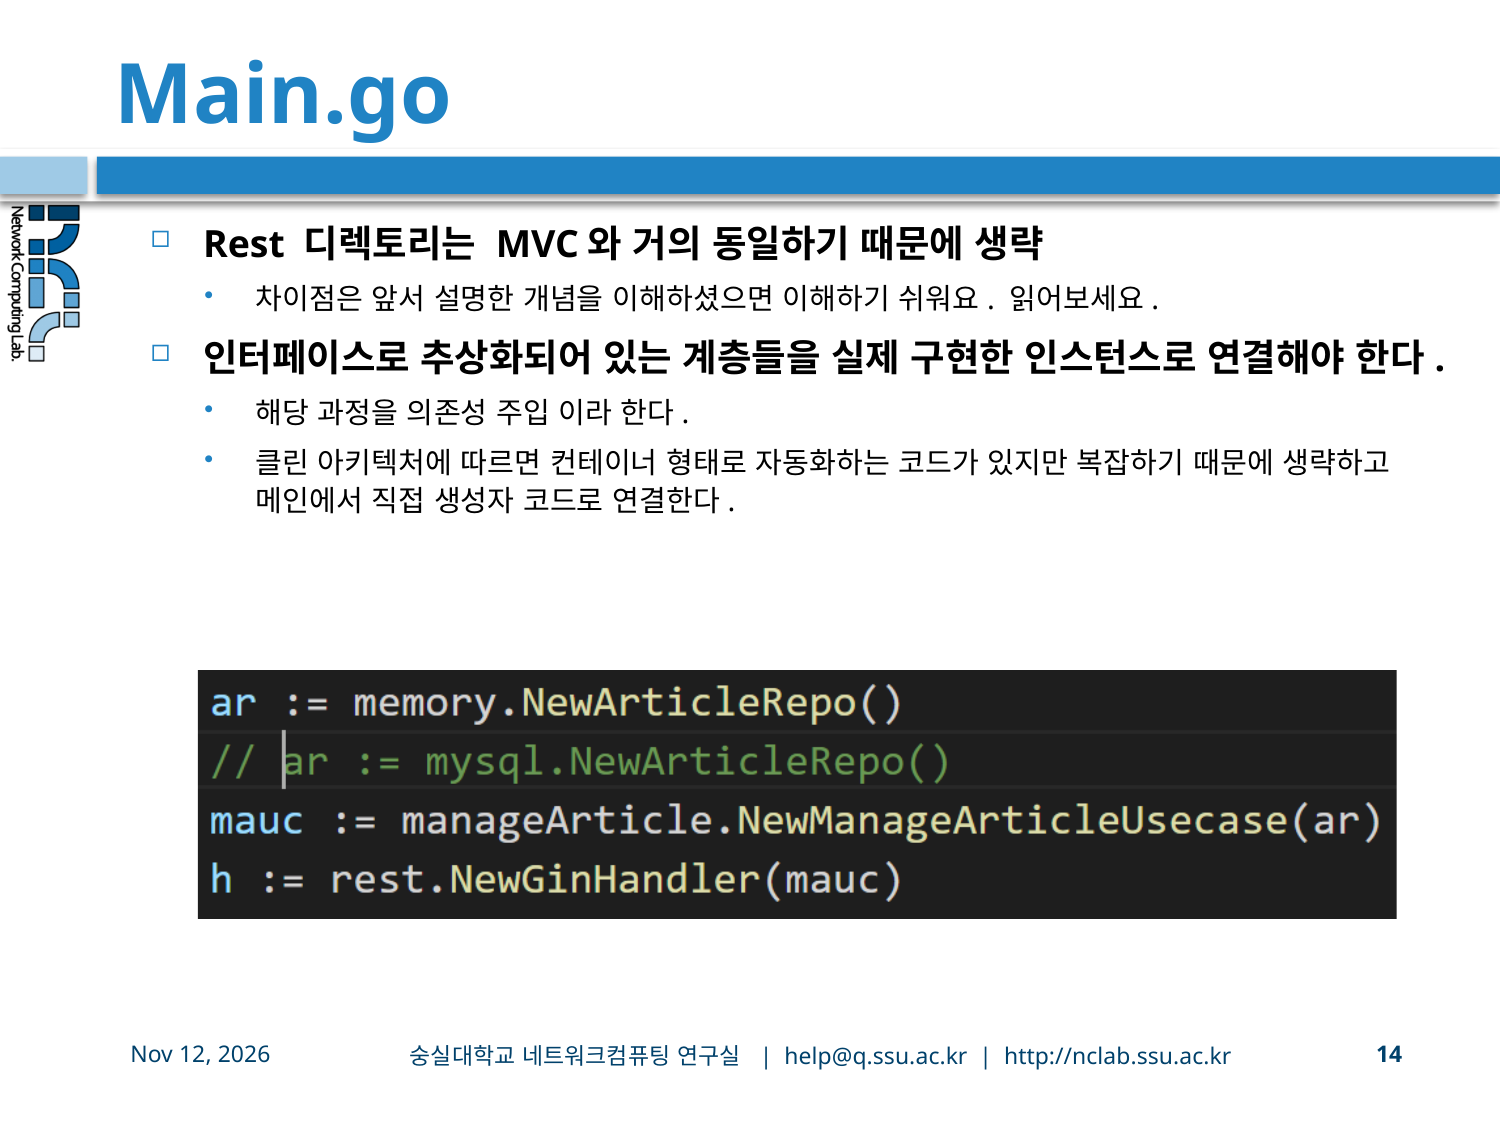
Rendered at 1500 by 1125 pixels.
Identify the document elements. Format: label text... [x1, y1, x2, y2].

title Main.go [99, 30, 1438, 149]
slide_number 5-Oct-20 [100, 1025, 302, 1085]
slide_number 14 [1340, 1025, 1438, 1085]
list Rest 디렉토리는 MVC와 거의 동일하기 때문에 생략 차이점은 앞서 설명한 개념을 이해하셨으면 이해하기 쉬워요. 읽어보세요. 인터페이스로 추상화되어 있는 계층들을 실제 구현한 인스턴스로 연결해야 한다. 해당 과정을 의존성 주입 이라 한다. 클린 아키텍처에 따르면 컨테이너 형태로 자동화하는 코드가 있지만 복잡하기 때문에 생략하고 메인에서 직접 생성자 코드로 연결한다. [135, 208, 1459, 657]
picture [6, 202, 83, 365]
footer 숭실대학교 네트워크컴퓨팅 연구실 | help@q.ssu.ac.kr | http://nclab.ssu.ac.kr [312, 1024, 1330, 1085]
picture [197, 669, 1397, 919]
